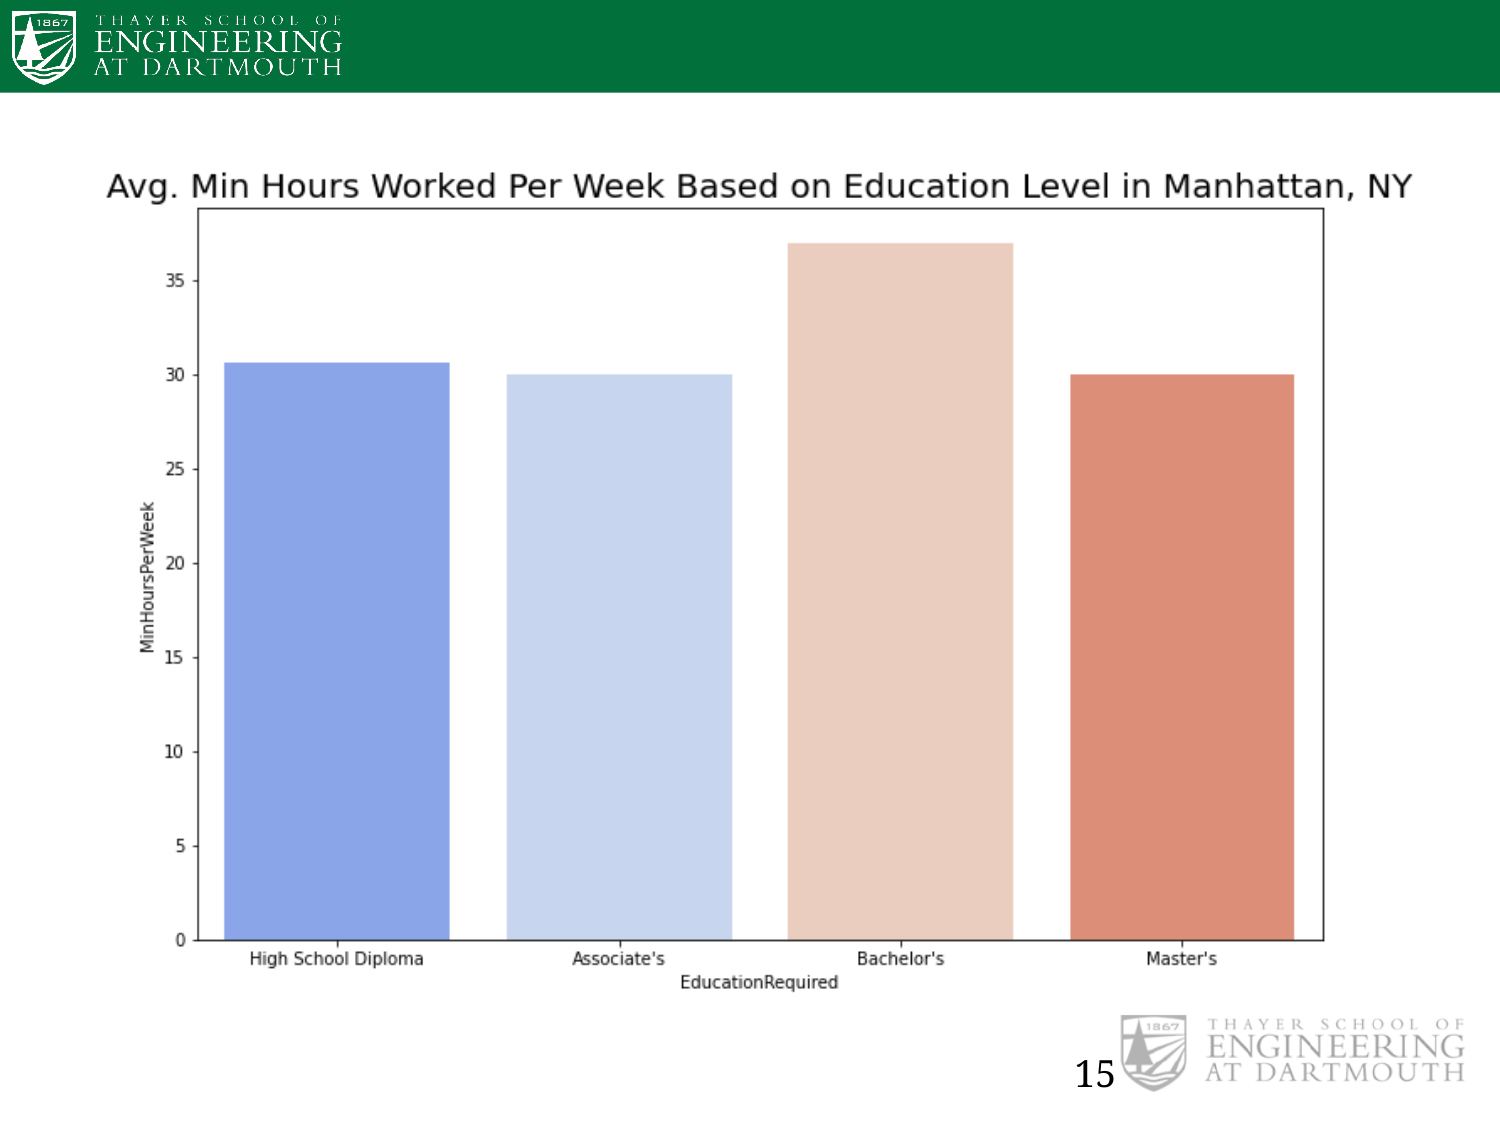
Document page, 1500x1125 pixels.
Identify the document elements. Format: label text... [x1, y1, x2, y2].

picture [12, 11, 342, 85]
slide_number ‹#› [1059, 1042, 1397, 1103]
picture [95, 161, 1467, 1093]
